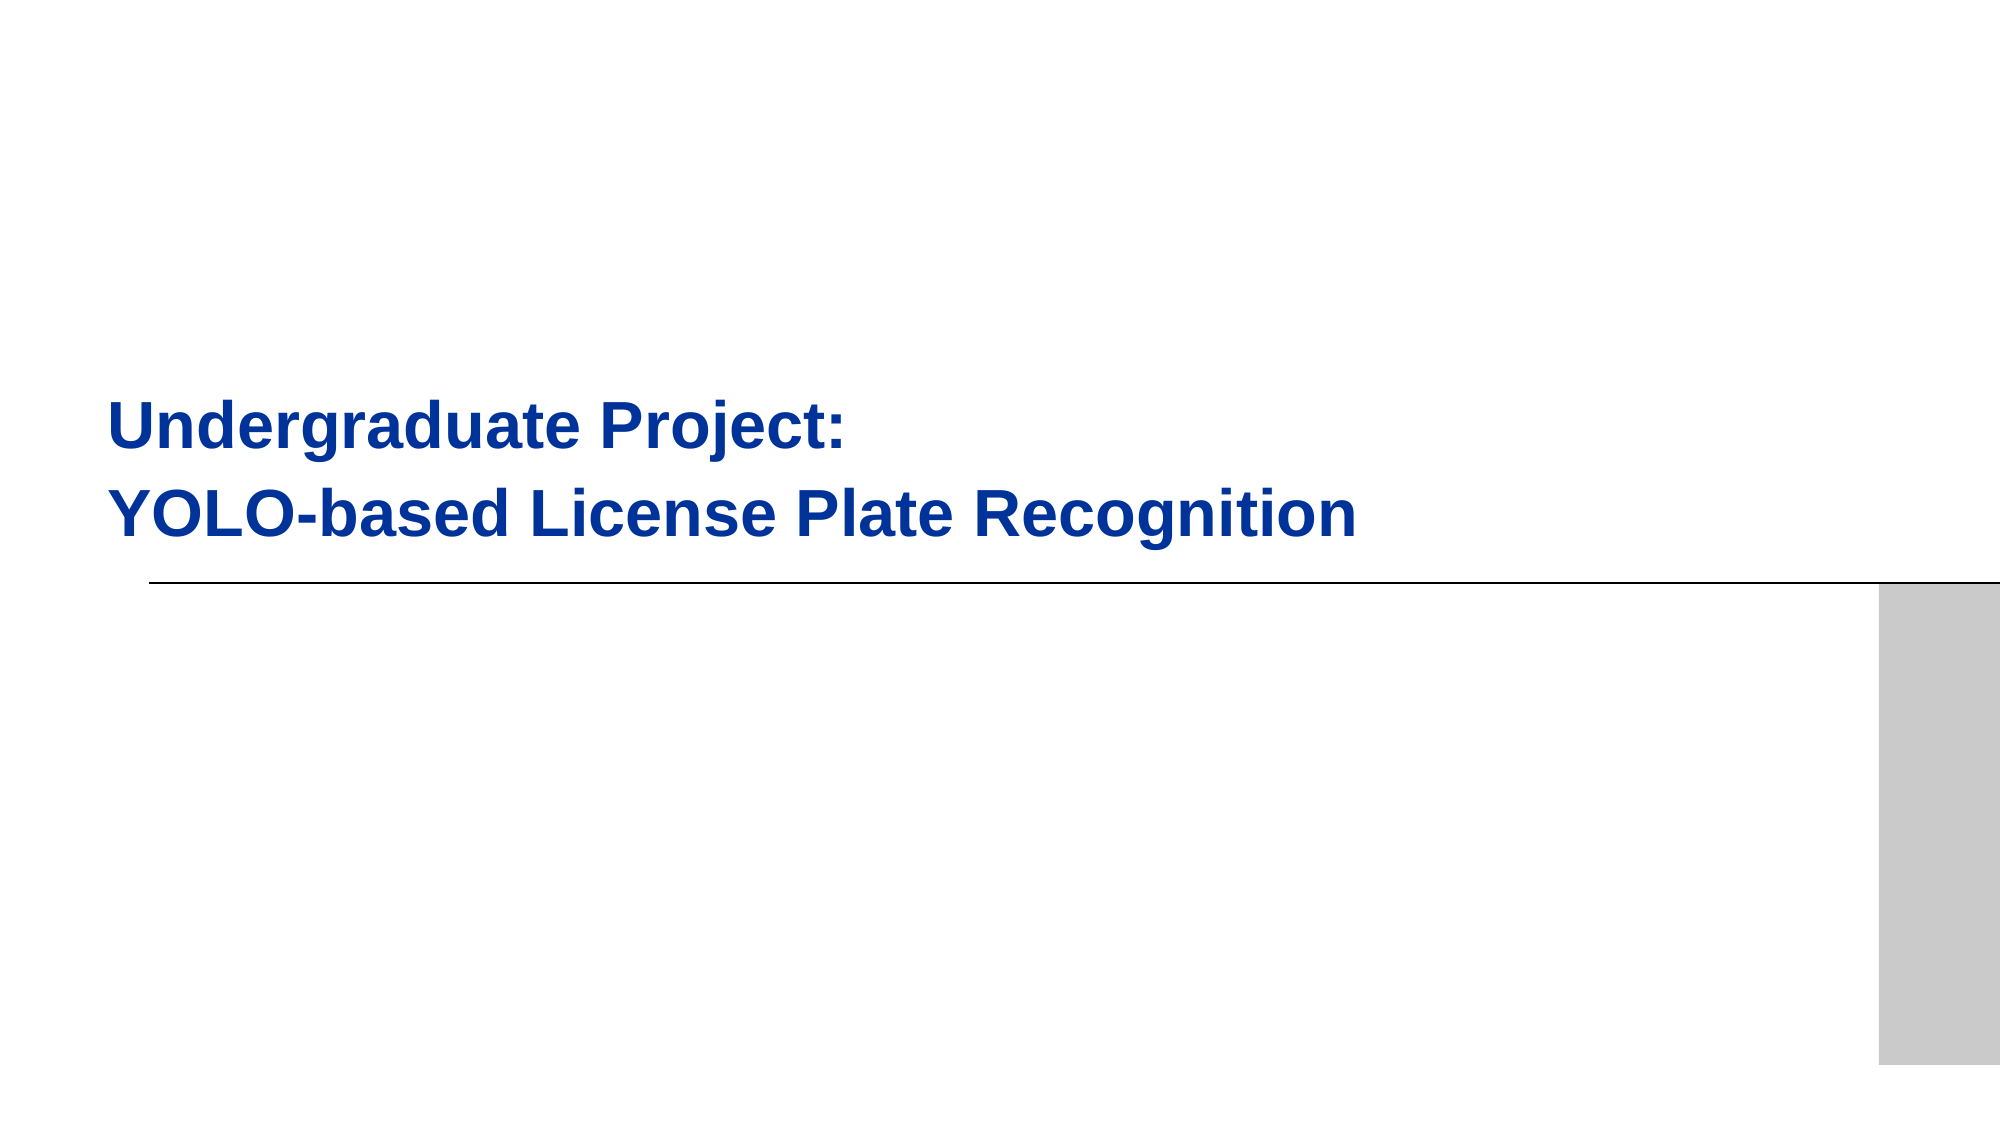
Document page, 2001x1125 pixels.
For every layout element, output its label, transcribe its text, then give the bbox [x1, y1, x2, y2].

title Undergraduate Project: YOLO-based License Plate Recognition [92, 345, 2000, 579]
